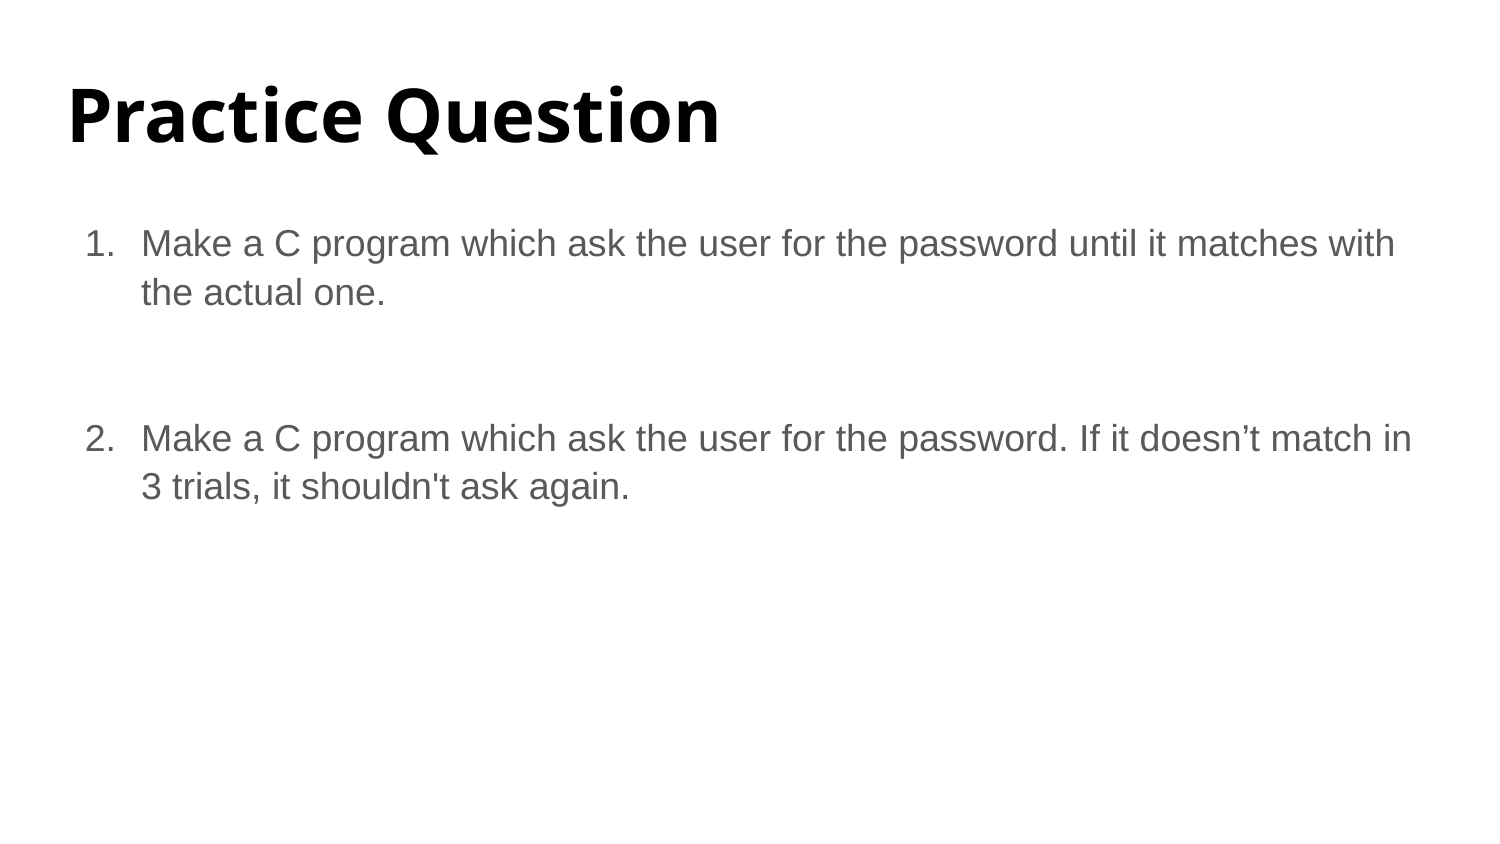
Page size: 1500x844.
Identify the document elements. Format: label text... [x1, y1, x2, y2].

title Practice Question [51, 48, 1449, 180]
list Make a C program which ask the user for the password until it matches with the actual one. Make a C program which ask the user for the password. If it doesn’t match in 3 trials, it shouldn't ask again. [51, 201, 1449, 750]
